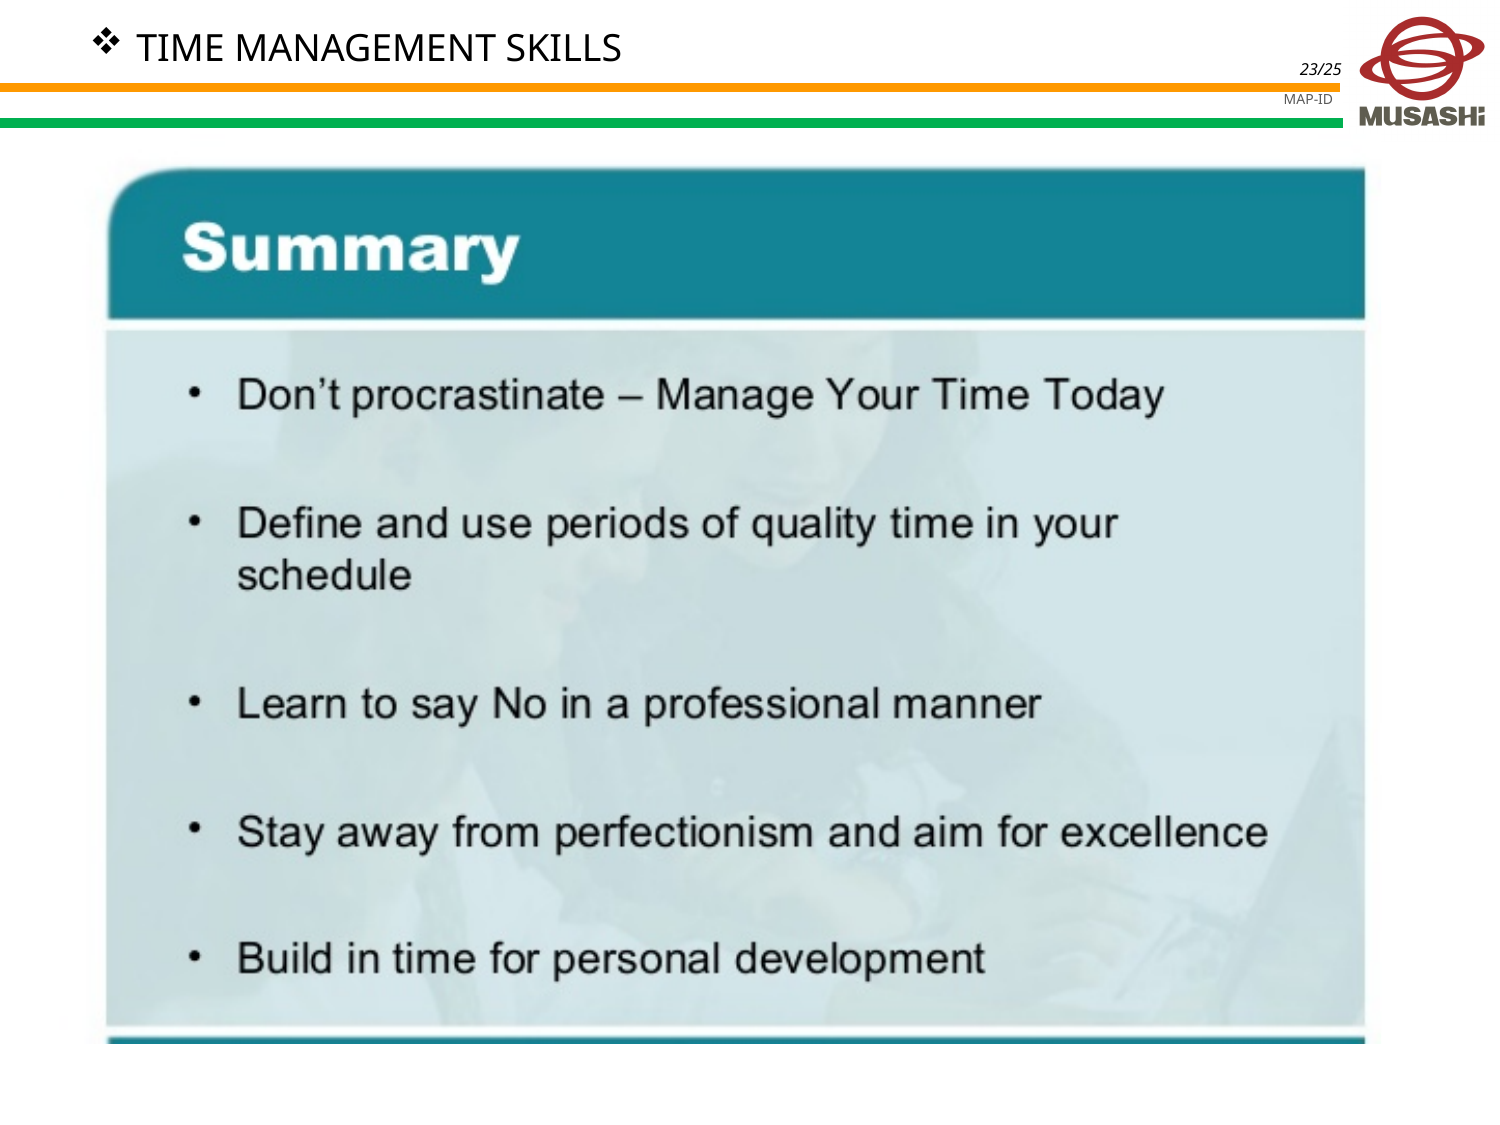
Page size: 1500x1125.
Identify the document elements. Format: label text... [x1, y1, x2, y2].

text_box TIME MANAGEMENT SKILLS [74, 16, 638, 76]
picture [59, 0, 1500, 1044]
